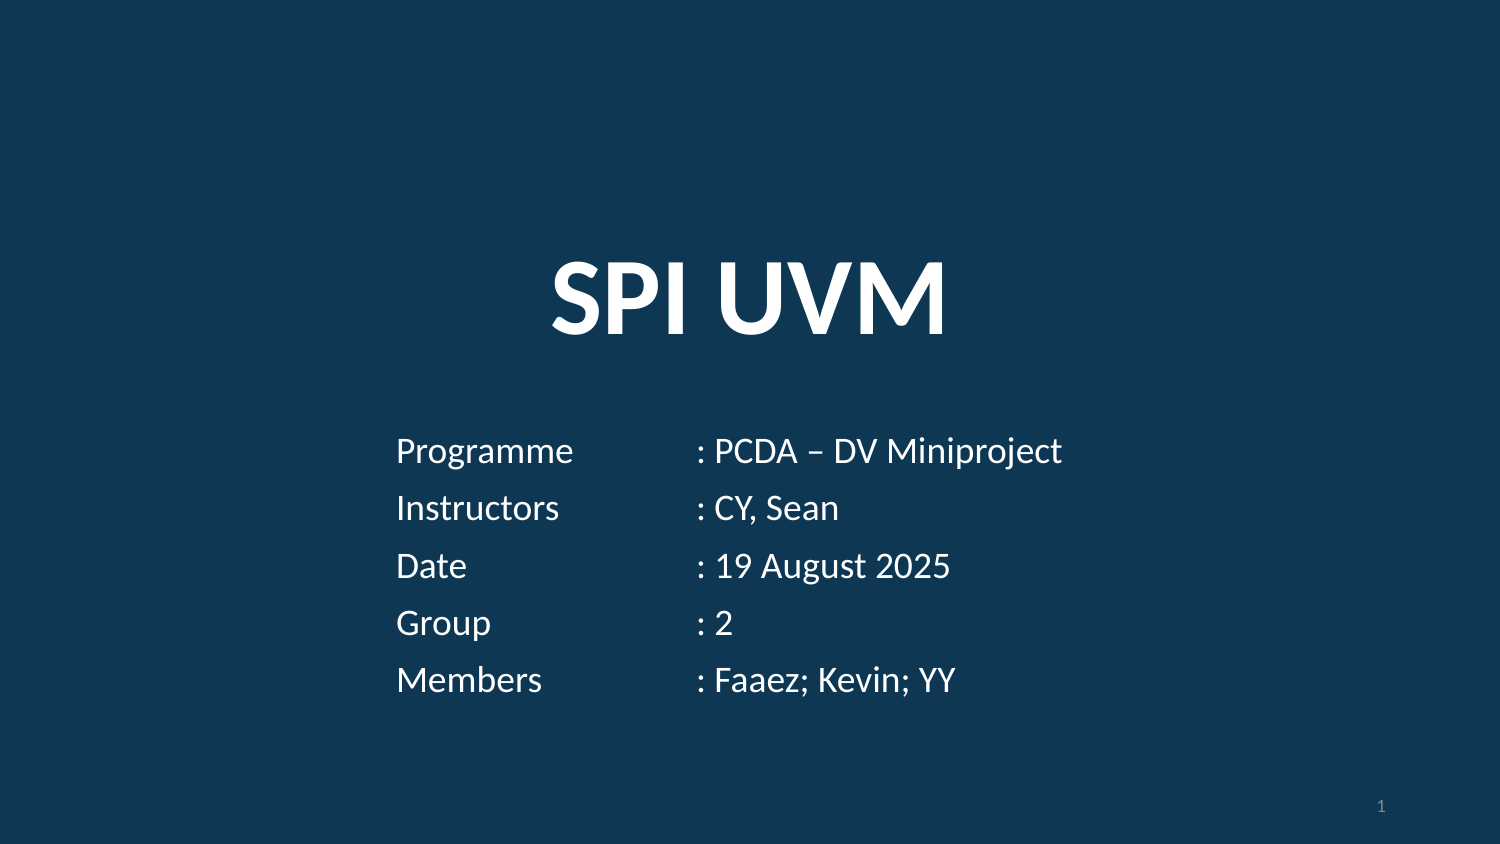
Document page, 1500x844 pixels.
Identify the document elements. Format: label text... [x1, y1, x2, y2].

title SPI UVM [187, 244, 1313, 365]
slide_number 1 [1059, 782, 1397, 827]
subtitle Programme : PCDA – DV Miniproject Instructors : CY, Sean Date : 19 August 2025 Group : 2 Members : Faaez; Kevin; YY [384, 425, 1084, 735]
